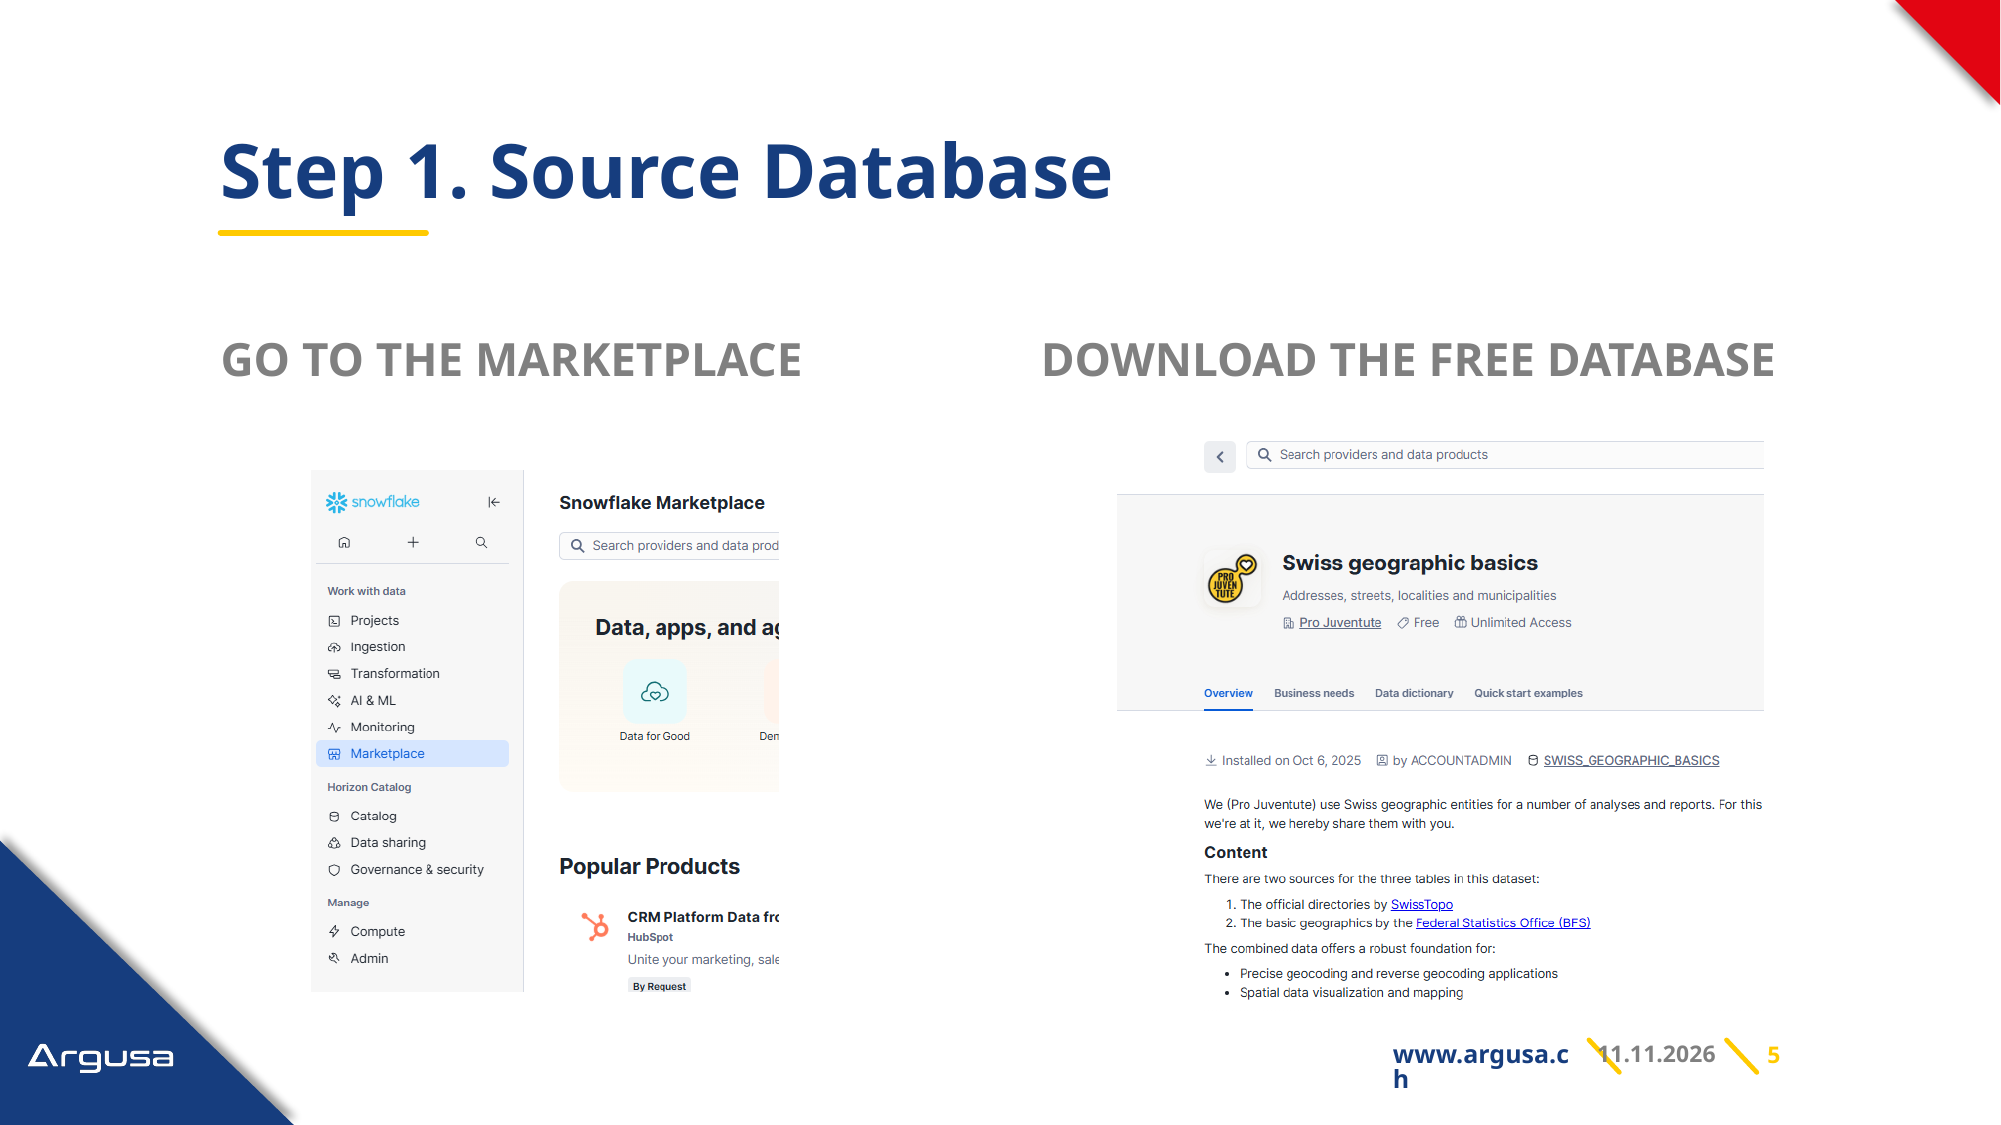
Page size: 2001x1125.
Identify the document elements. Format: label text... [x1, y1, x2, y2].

picture [26, 1042, 176, 1075]
title Step 1. Source Database [220, 18, 1825, 223]
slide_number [1568, 1023, 1732, 1087]
slide_number 5 [1752, 1023, 1839, 1089]
picture [1117, 429, 1764, 1011]
list Go to the marketplace [220, 258, 1003, 394]
footer www.argusa.ch [1377, 1025, 1589, 1086]
list Download the free database [1040, 258, 1841, 394]
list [311, 469, 779, 993]
